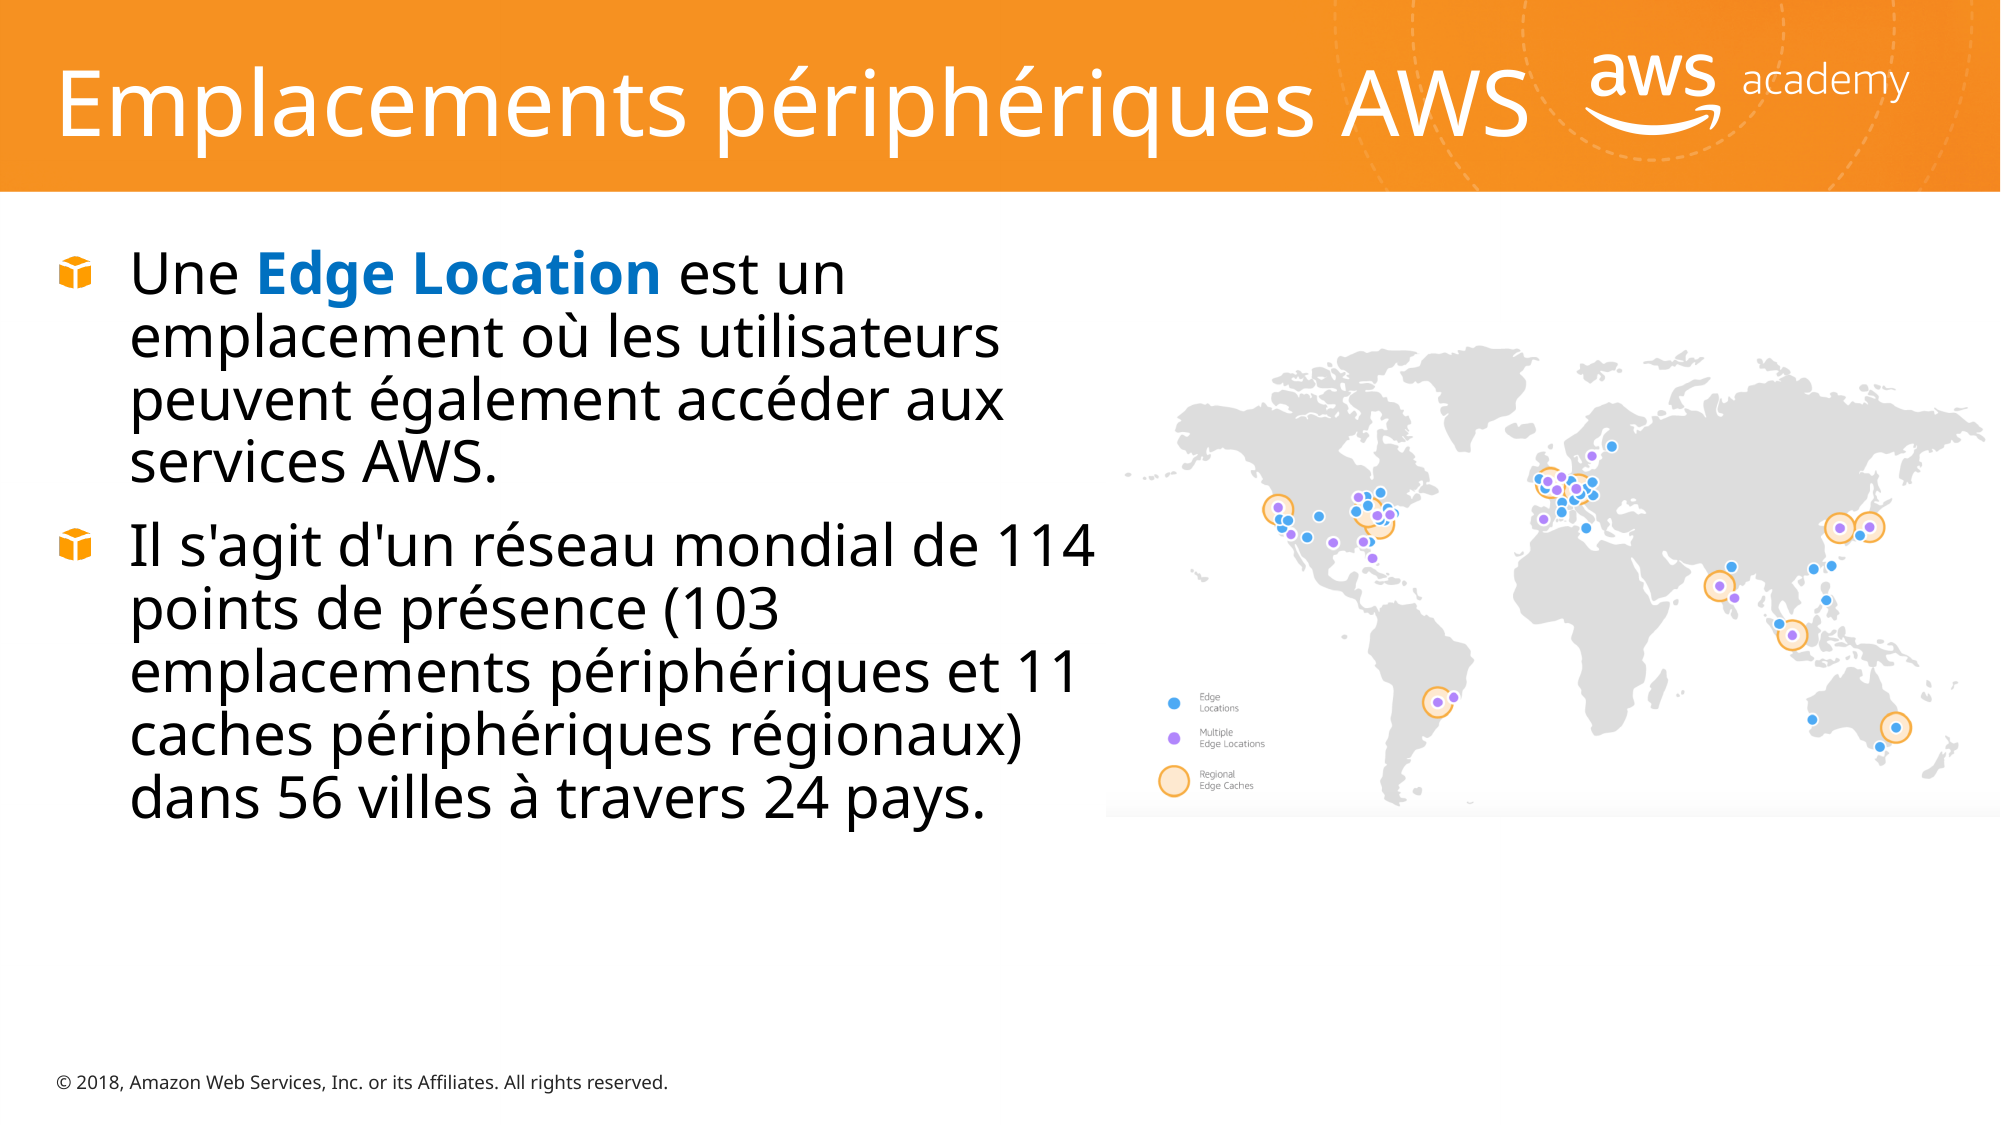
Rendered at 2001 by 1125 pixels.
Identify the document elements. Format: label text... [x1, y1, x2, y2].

title Emplacements périphériques AWS [39, 43, 1565, 172]
list Une Edge Location est un emplacement où les utilisateurs peuvent également accéder aux services AWS. Il s'agit d'un réseau mondial de 114 points de présence (103 emplacements périphériques et 11 caches périphériques régionaux) dans 56 villes à travers 24 pays. [39, 236, 1156, 1043]
picture [0, 0, 2001, 1125]
